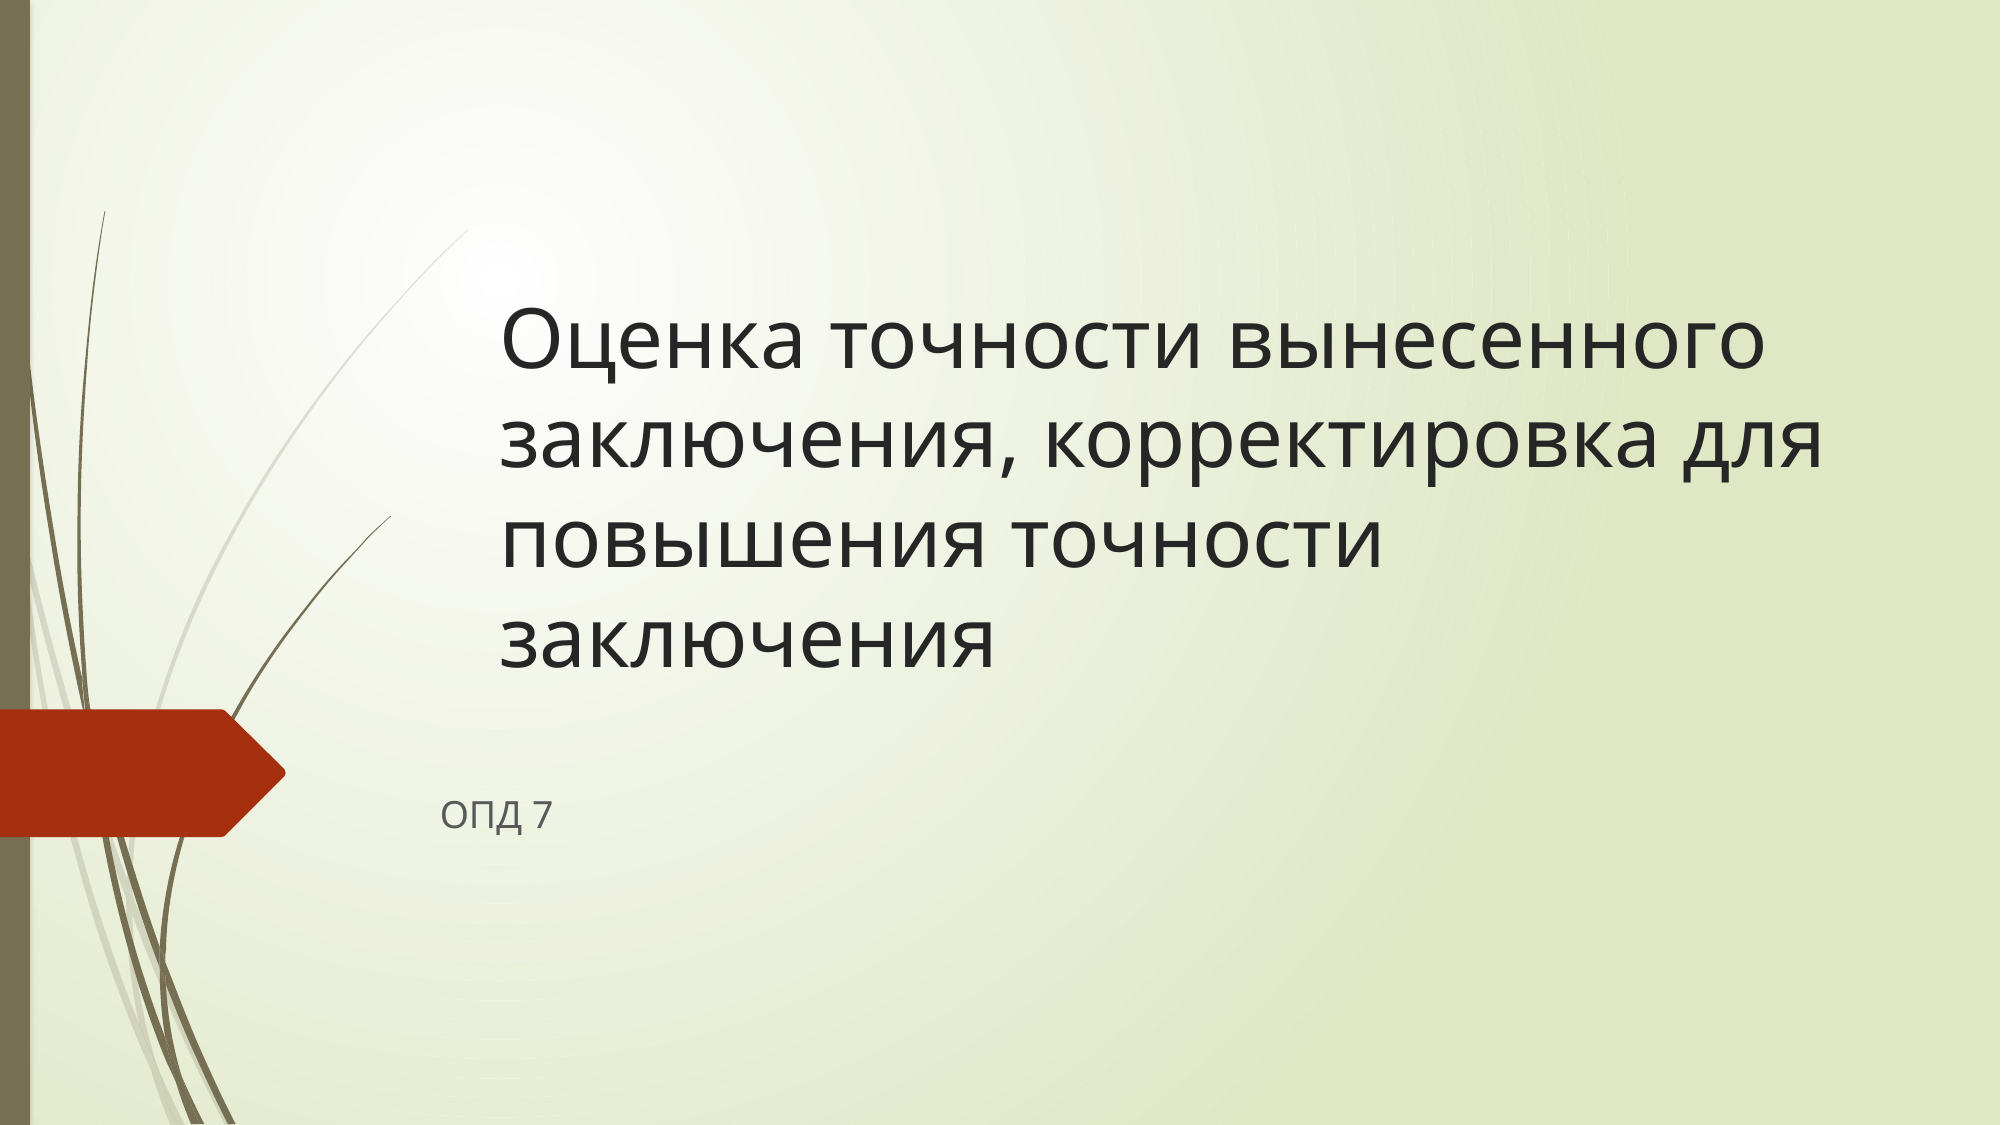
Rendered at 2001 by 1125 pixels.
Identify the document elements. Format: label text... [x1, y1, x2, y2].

title Оценка точности вынесенного заключения, корректировка для повышения точности заключения [484, 426, 1915, 693]
subtitle ОПД 7 [424, 783, 1888, 969]
